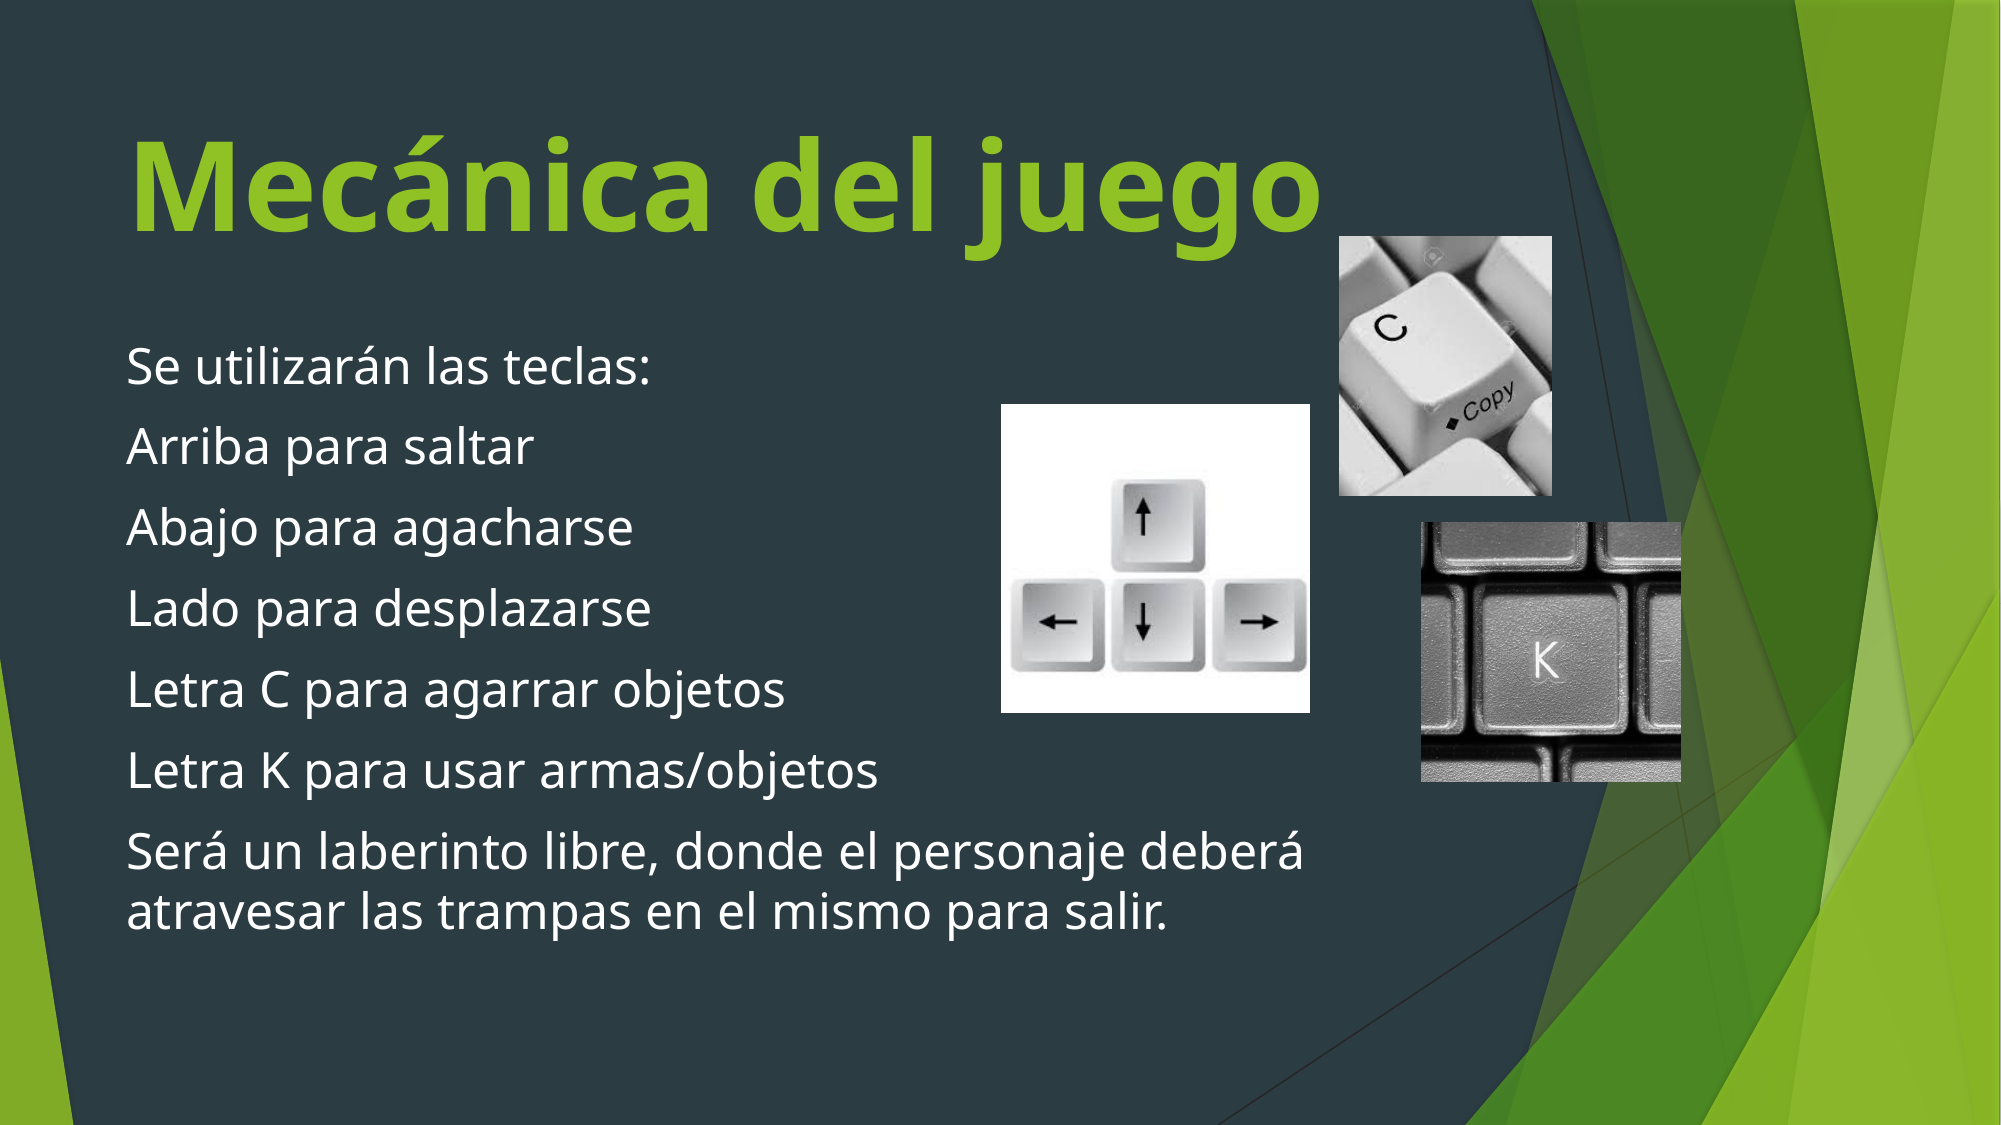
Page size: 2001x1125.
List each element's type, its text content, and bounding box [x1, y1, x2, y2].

list Se utilizarán las teclas: Arriba para saltar Abajo para agacharse Lado para desplazarse Letra C para agarrar objetos Letra K para usar armas/objetos Será un laberinto libre, donde el personaje deberá atravesar las trampas en el mismo para salir. [111, 289, 1522, 1065]
picture [1338, 235, 1552, 496]
picture [1000, 404, 1310, 714]
picture [1421, 522, 1682, 783]
title Mecánica del juego [111, 99, 1522, 262]
